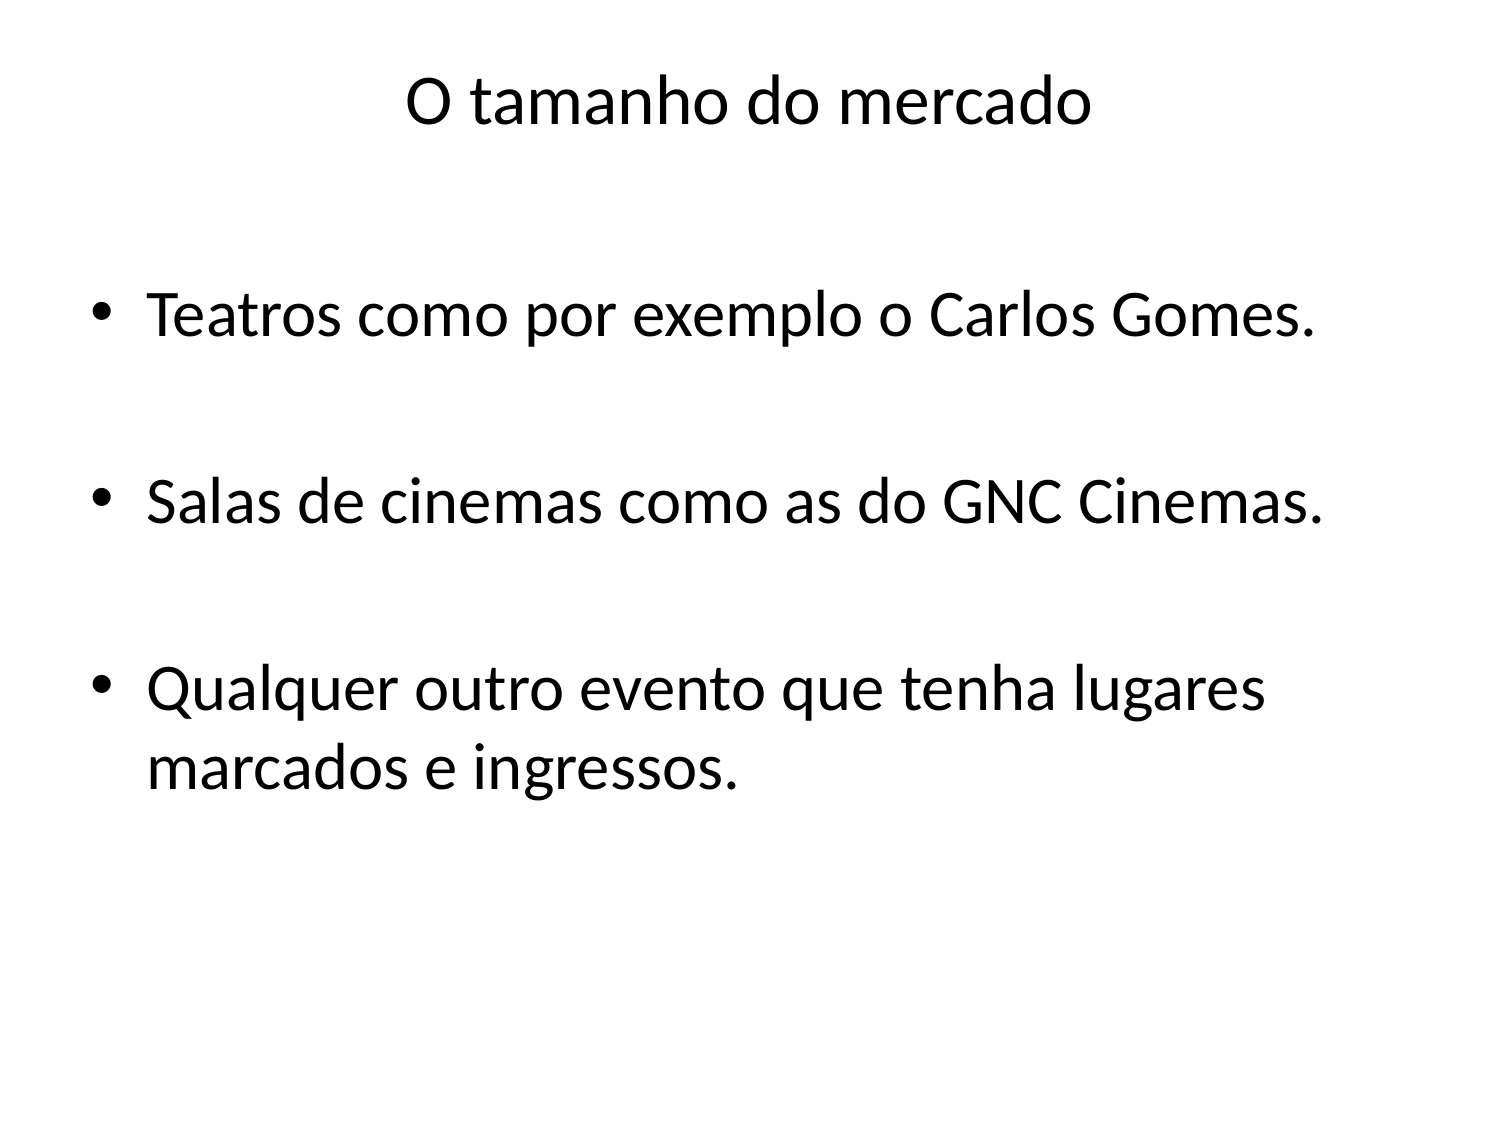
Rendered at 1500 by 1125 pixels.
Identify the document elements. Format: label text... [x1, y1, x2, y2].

list Teatros como por exemplo o Carlos Gomes. Salas de cinemas como as do GNC Cinemas. Qualquer outro evento que tenha lugares marcados e ingressos. [75, 262, 1425, 1005]
title O tamanho do mercado [75, 45, 1425, 233]
